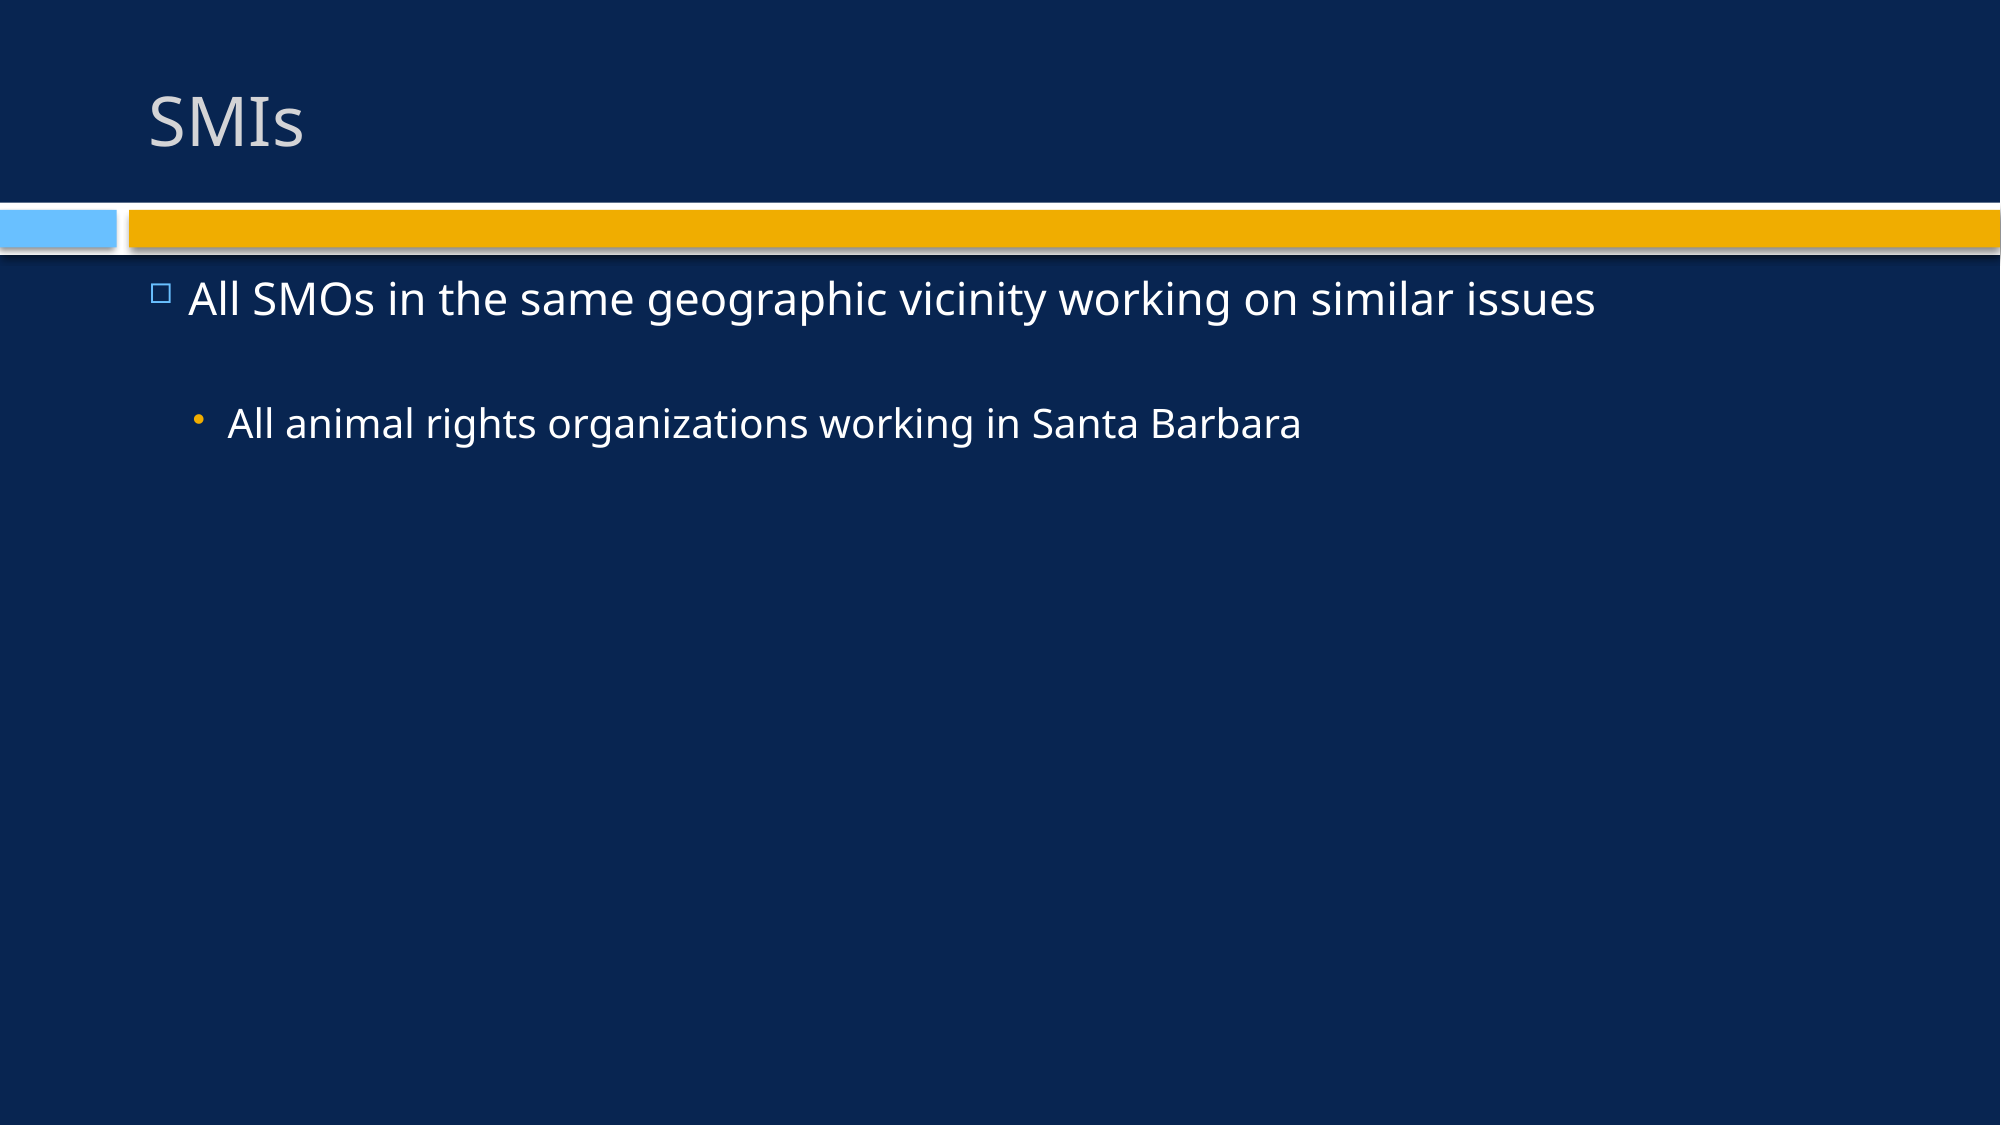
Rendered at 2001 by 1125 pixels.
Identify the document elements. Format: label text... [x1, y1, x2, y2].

list All SMOs in the same geographic vicinity working on similar issues All animal rights organizations working in Santa Barbara [133, 262, 1918, 1001]
title SMIs [133, 37, 1918, 201]
